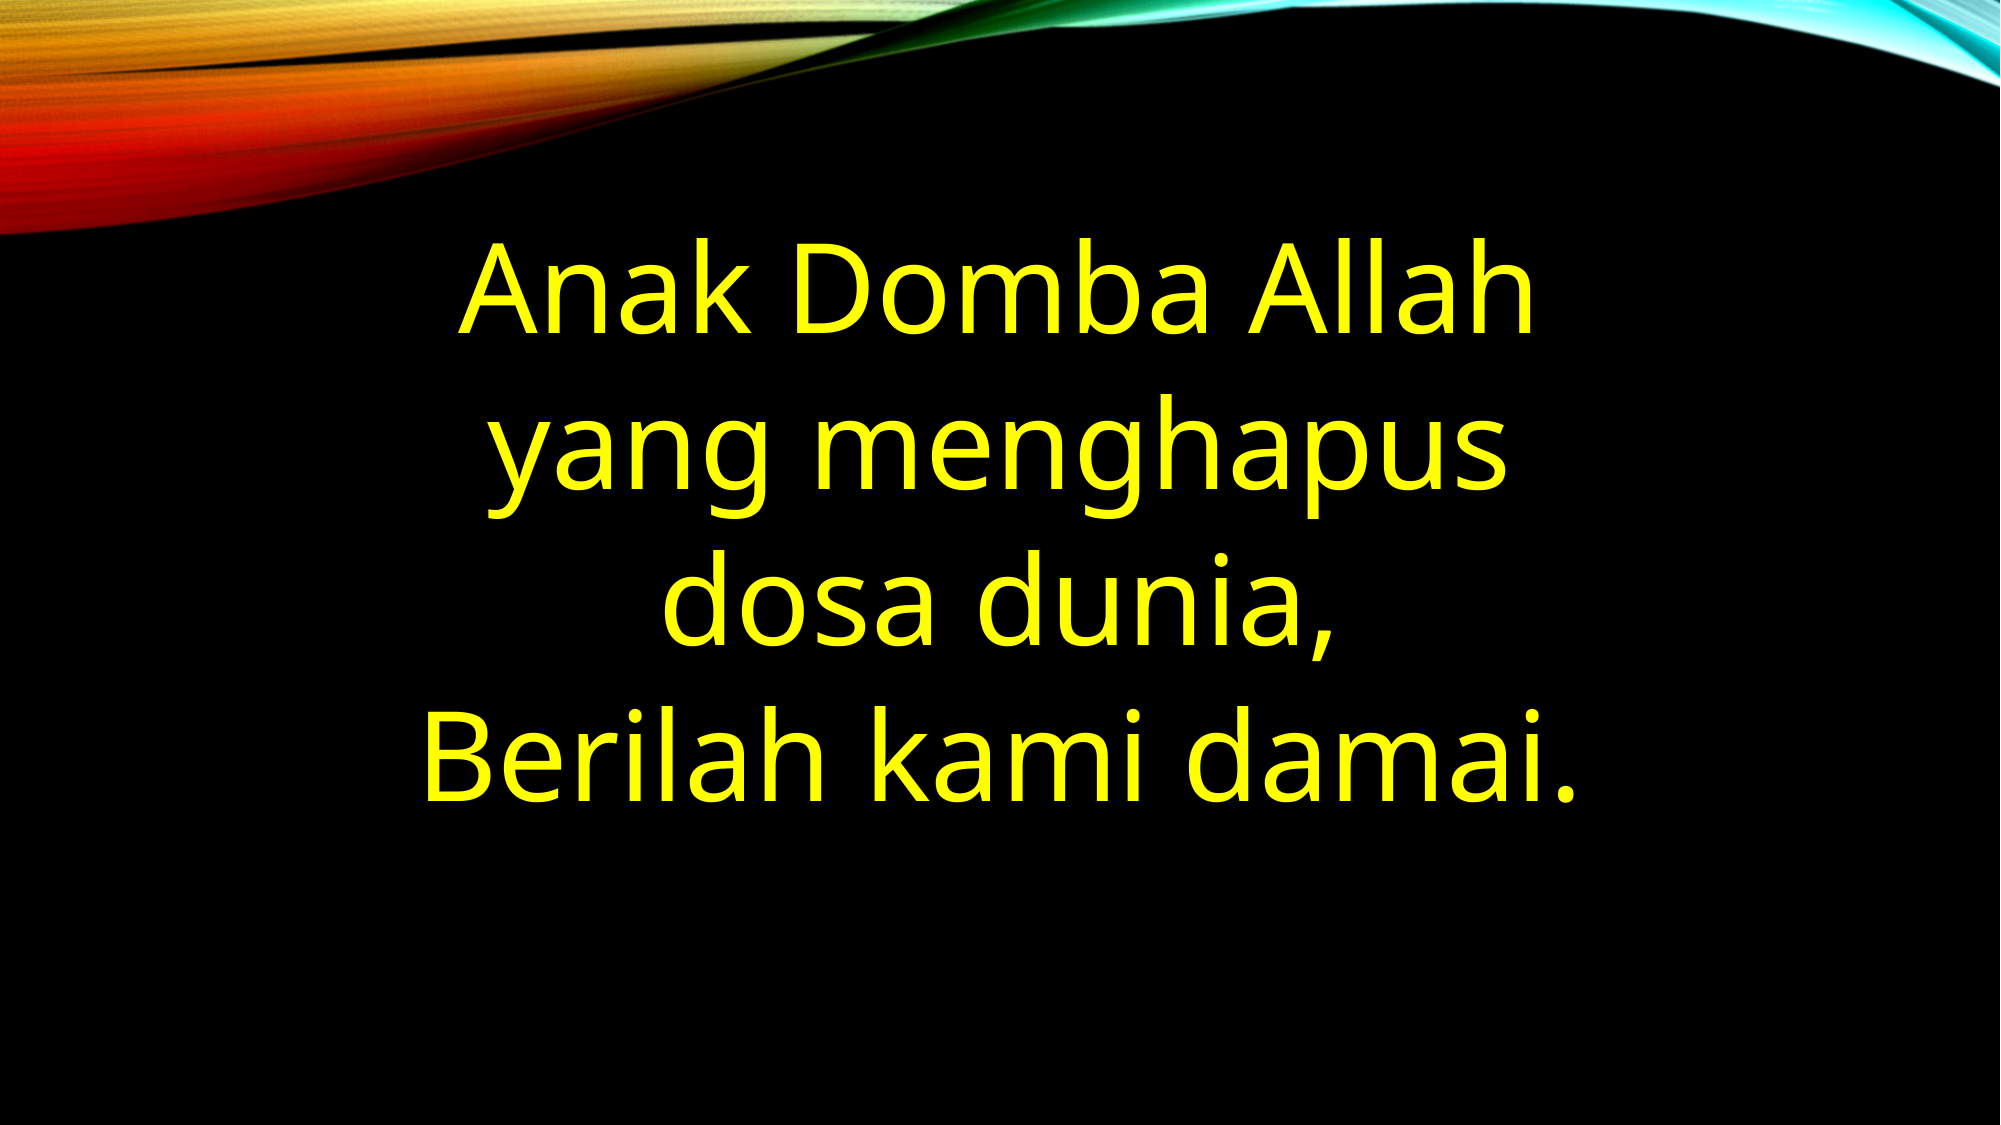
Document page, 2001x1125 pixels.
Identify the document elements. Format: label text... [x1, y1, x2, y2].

picture [0, 0, 2000, 218]
list Anak Domba Allah yang menghapus dosa dunia, Berilah kami damai. [0, 218, 2000, 907]
